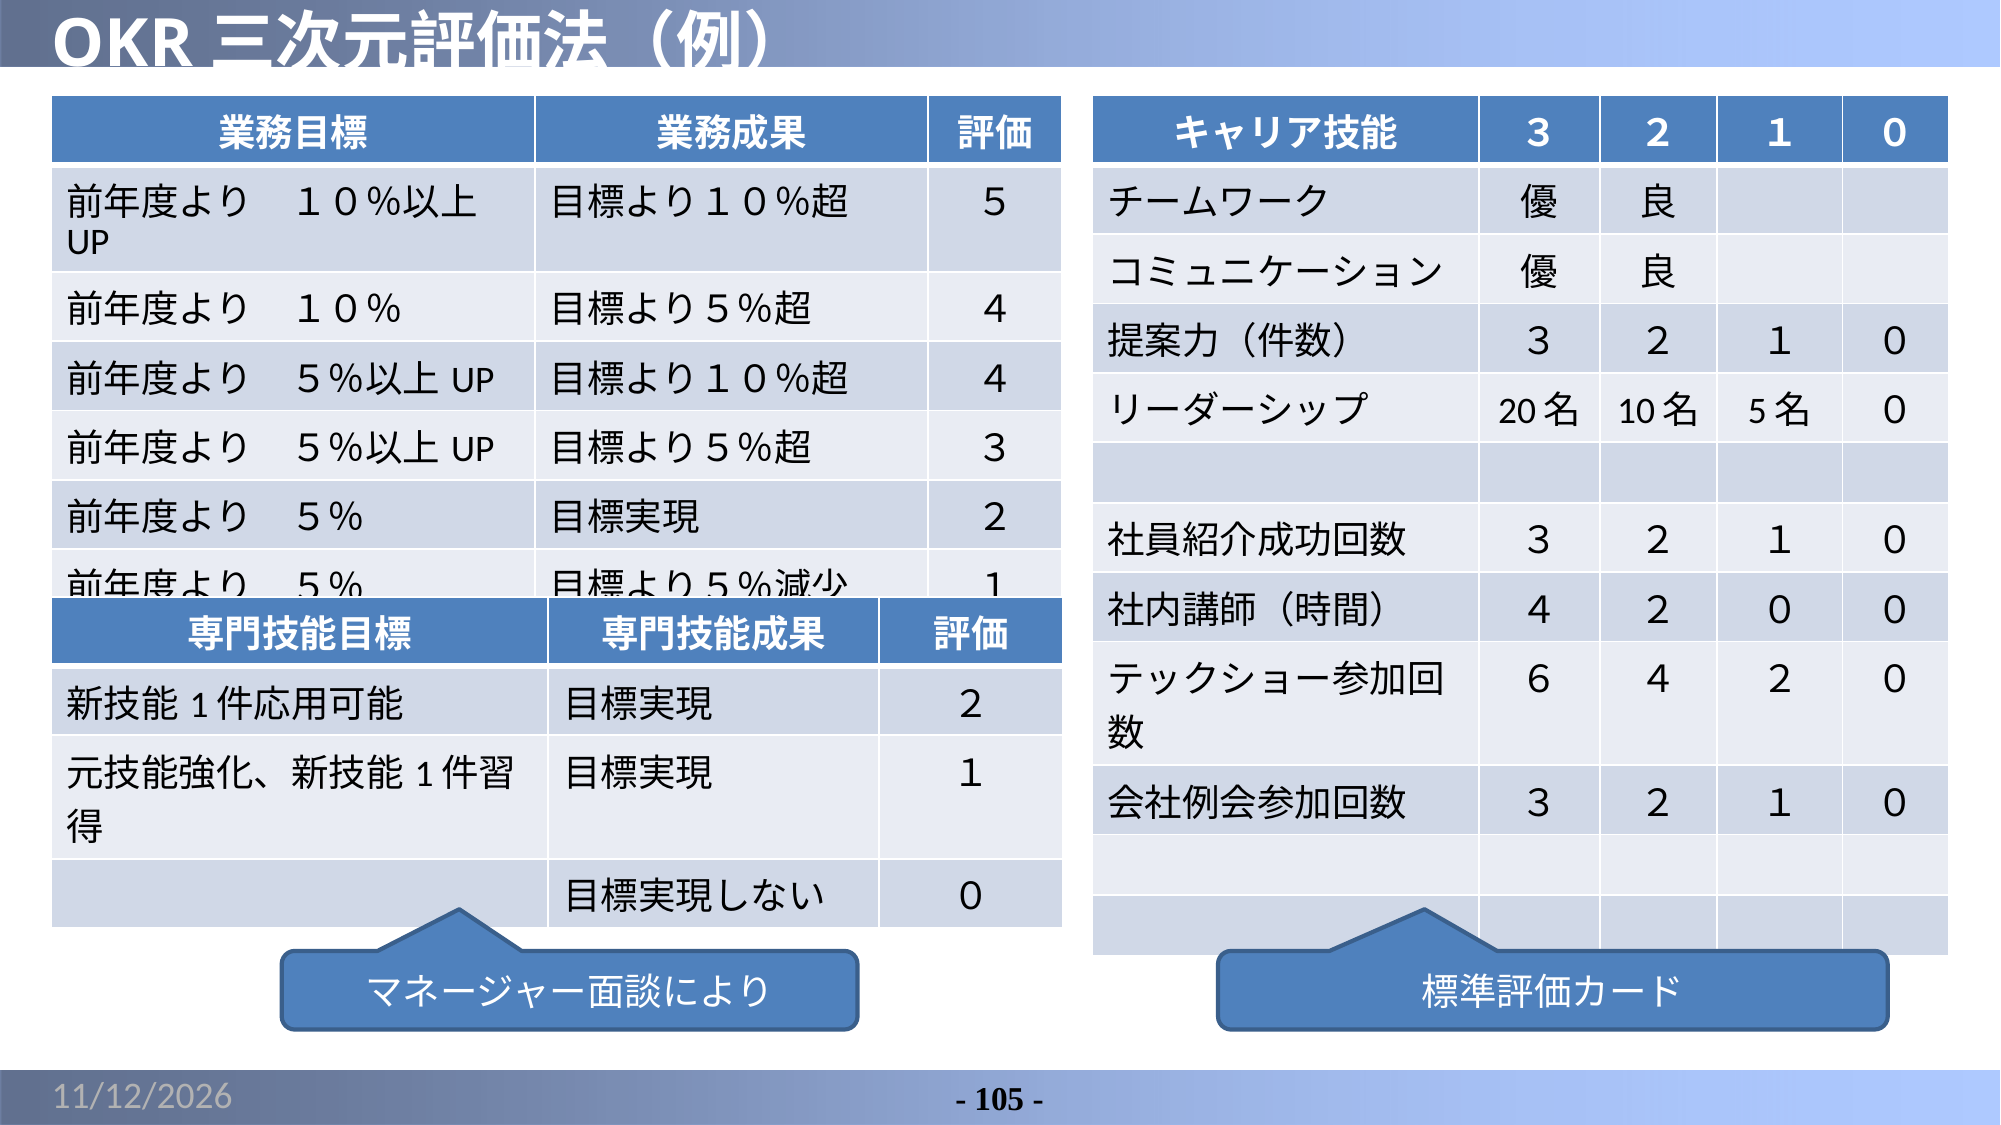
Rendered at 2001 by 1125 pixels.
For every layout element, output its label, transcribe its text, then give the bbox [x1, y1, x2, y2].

table_cell ０ [1843, 642, 1948, 764]
table_cell 新技能1件応用可能 [52, 669, 547, 734]
table_cell ４ [1480, 573, 1599, 641]
table_cell [1843, 835, 1948, 894]
table_cell 5名 [1718, 374, 1842, 441]
table_cell [1480, 443, 1599, 502]
table_header ０ [1843, 96, 1948, 162]
table_cell 社員紹介成功回数 [1093, 504, 1478, 571]
table_cell ４ [1601, 642, 1716, 764]
table_cell 前年度より ５％ [52, 481, 534, 548]
table_cell [52, 860, 547, 927]
table_cell 目標より１０％超 [536, 168, 927, 271]
table_cell ５ [929, 168, 1061, 271]
text_box 標準評価カード [1215, 907, 1890, 1032]
table_cell 10名 [1601, 374, 1716, 441]
table_cell コミュニケーション [1093, 235, 1478, 303]
table_cell [1718, 896, 1842, 948]
table_header キャリア技能 [1093, 96, 1478, 162]
table_cell ２ [1601, 504, 1716, 571]
table_header 業務目標 [52, 96, 534, 162]
table_cell [1601, 835, 1716, 894]
title OKR三次元評価法（例） [51, 0, 1921, 81]
table_header ２ [1601, 96, 1716, 162]
table_cell [1843, 235, 1948, 303]
table_cell 提案力（件数） [1093, 304, 1478, 372]
table_cell [1843, 168, 1948, 233]
table_cell 目標より５％超 [536, 411, 927, 479]
table_cell 目標実現 [549, 736, 878, 858]
table_cell 社内講師（時間） [1093, 573, 1478, 641]
table_cell ０ [880, 860, 1062, 927]
table_cell 前年度より ５％ [52, 550, 534, 596]
table_cell [1718, 168, 1842, 233]
table_cell [1480, 835, 1599, 894]
table_cell [1718, 835, 1842, 894]
table_cell ２ [1601, 573, 1716, 641]
table_cell [1093, 835, 1478, 894]
table_header 専門技能目標 [52, 598, 547, 663]
table_cell ４ [929, 273, 1061, 340]
table_cell ３ [1480, 766, 1599, 834]
table_cell 前年度より １０％以上UP [52, 168, 534, 271]
table_cell 目標より５％超 [536, 273, 927, 340]
table_cell チームワーク [1093, 168, 1478, 233]
table_cell ２ [1601, 766, 1716, 834]
text_box マネージャー面談により [279, 907, 860, 1032]
table_cell ６ [1480, 642, 1599, 764]
table_cell １ [1718, 304, 1842, 372]
table_cell [1843, 896, 1948, 955]
table_cell [1718, 443, 1842, 502]
table_header 評価 [929, 96, 1061, 162]
table_cell 元技能強化、新技能1件習得 [52, 736, 547, 858]
slide_number - 105 - [934, 1078, 1063, 1117]
table_cell [1093, 896, 1478, 955]
table_cell １ [1718, 766, 1842, 834]
table_cell ０ [1843, 766, 1948, 834]
table_cell ０ [1843, 504, 1948, 571]
table_header 評価 [880, 598, 1062, 663]
table_cell ３ [1480, 304, 1599, 372]
table_cell [1093, 443, 1478, 502]
table_cell 20名 [1480, 374, 1599, 441]
table_cell 目標実現 [549, 669, 878, 734]
table_cell 目標実現 [536, 481, 927, 548]
table_cell 優 [1480, 235, 1599, 303]
table_cell リーダーシップ [1093, 374, 1478, 441]
table_cell ３ [1480, 504, 1599, 571]
table_cell ３ [929, 411, 1061, 479]
table_cell 会社例会参加回数 [1093, 766, 1478, 834]
table_cell 目標より１０％超 [536, 342, 927, 410]
table_cell ４ [929, 342, 1061, 410]
table_header ３ [1480, 96, 1599, 162]
table_cell ２ [1718, 642, 1842, 764]
table_cell テックショー参加回数 [1093, 642, 1478, 764]
table_cell ０ [1718, 573, 1842, 641]
table_cell ２ [1601, 304, 1716, 372]
table_cell 前年度より ５％以上UP [52, 342, 534, 410]
table_cell [1480, 896, 1599, 948]
table_header 業務成果 [536, 96, 927, 162]
table_cell 良 [1601, 168, 1716, 233]
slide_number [51, 1071, 512, 1117]
table_header １ [1718, 96, 1842, 162]
table_header 専門技能成果 [549, 598, 878, 663]
table_cell [1718, 235, 1842, 303]
table_cell [1601, 443, 1716, 502]
table_cell 優 [1480, 168, 1599, 233]
table_cell 前年度より ５％以上UP [52, 411, 534, 479]
table_cell 良 [1601, 235, 1716, 303]
table_cell ０ [1843, 573, 1948, 641]
table_cell [1601, 896, 1716, 948]
table_cell １ [929, 550, 1061, 596]
table_cell 前年度より １０％ [52, 273, 534, 340]
table_cell ０ [1843, 374, 1948, 441]
table_cell 目標実現しない [549, 860, 878, 927]
table_cell ２ [929, 481, 1061, 548]
table_cell ２ [880, 669, 1062, 734]
table_cell ０ [1843, 304, 1948, 372]
table_cell [1843, 443, 1948, 502]
table_cell 目標より５％減少 [536, 550, 927, 596]
table_cell １ [880, 736, 1062, 858]
table_cell １ [1718, 504, 1842, 571]
